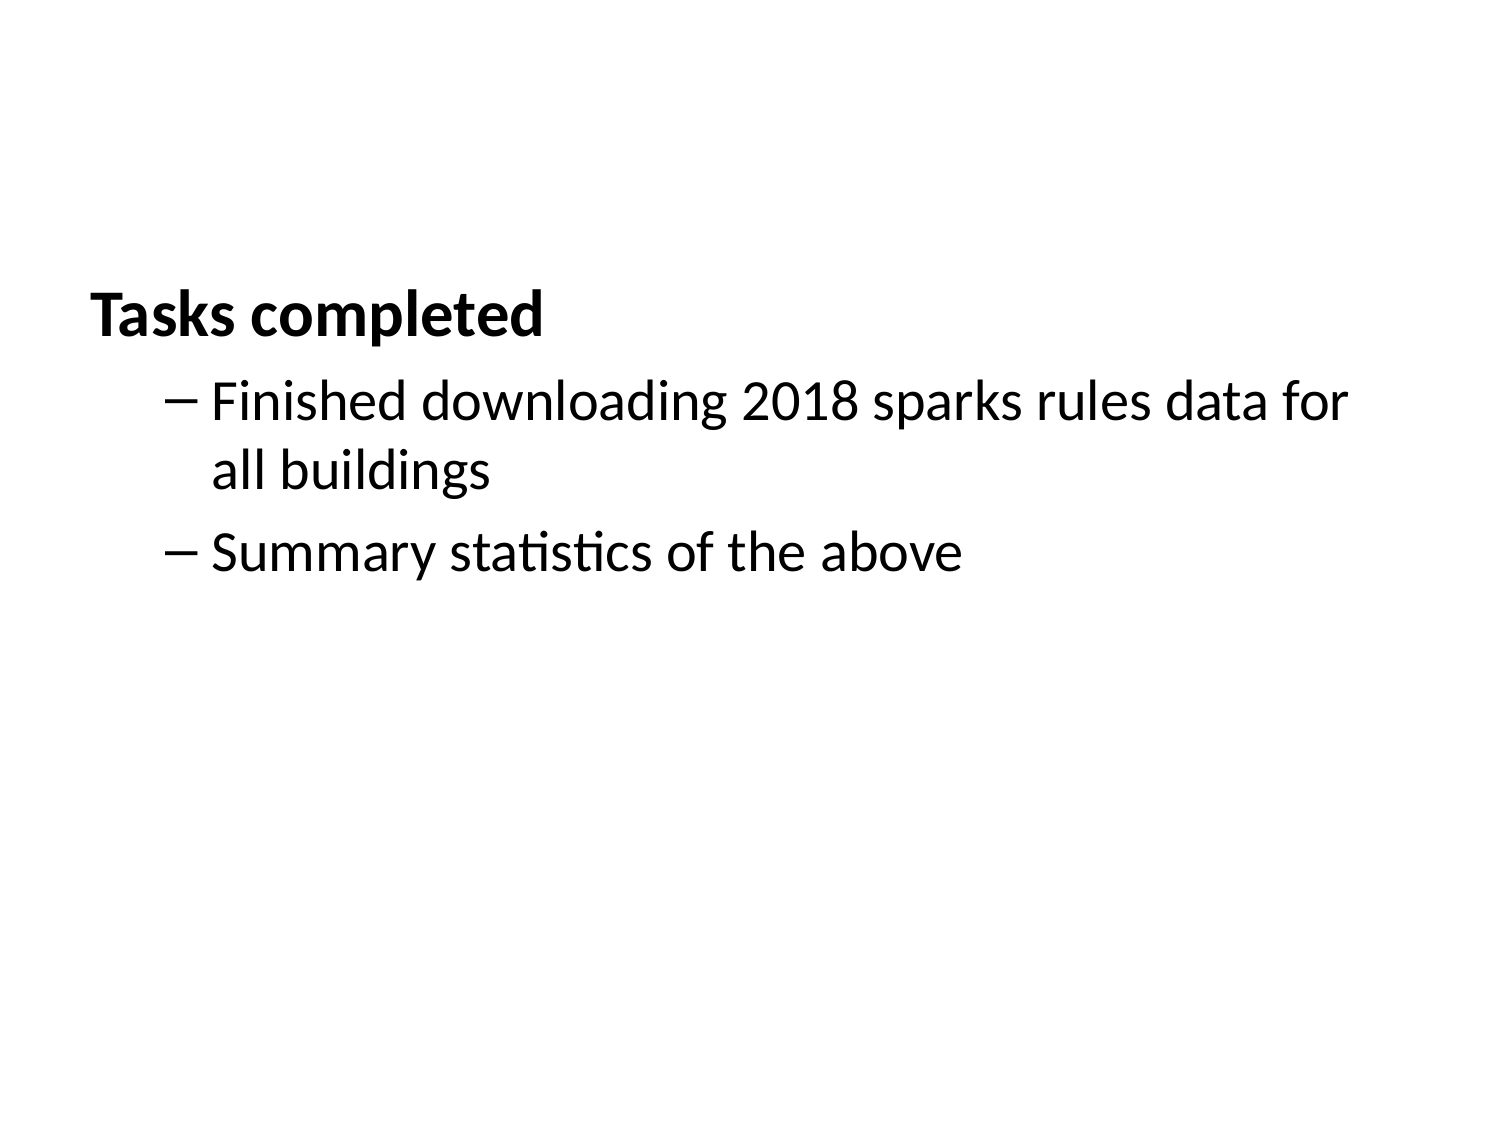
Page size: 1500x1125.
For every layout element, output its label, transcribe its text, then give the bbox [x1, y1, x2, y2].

list Tasks completed Finished downloading 2018 sparks rules data for all buildings Summary statistics of the above [75, 262, 1425, 1005]
